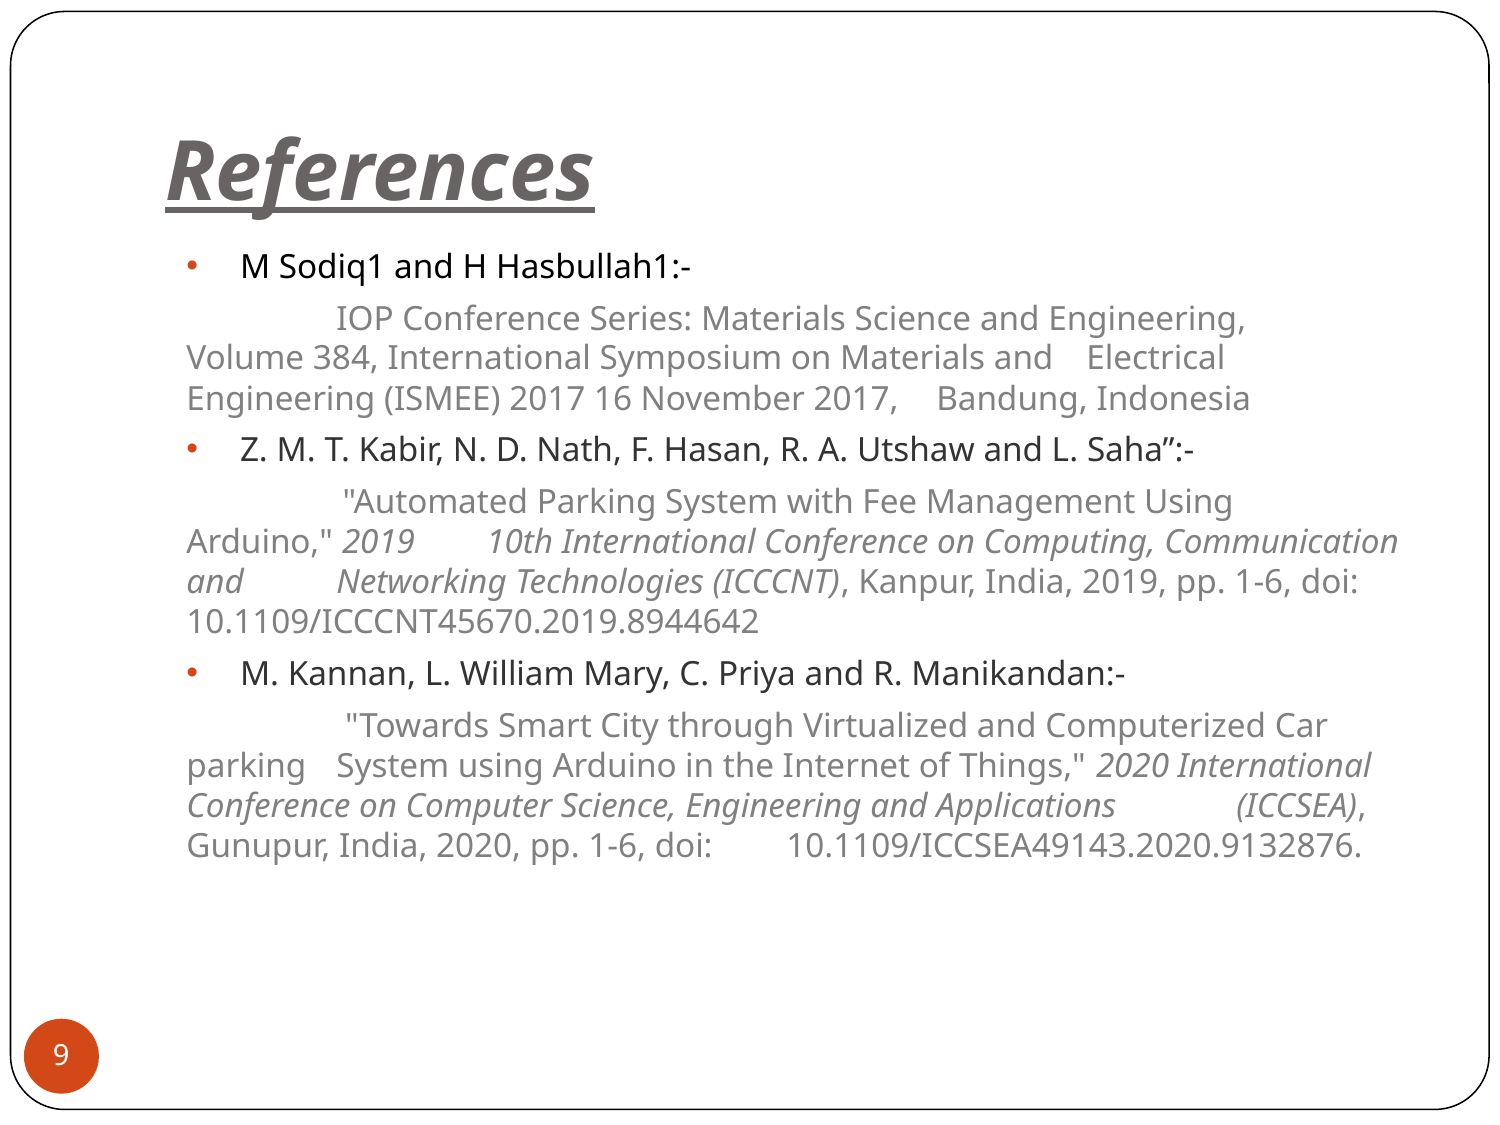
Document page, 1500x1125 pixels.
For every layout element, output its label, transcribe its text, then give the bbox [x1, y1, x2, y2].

list M Sodiq1 and H Hasbullah1:- IOP Conference Series: Materials Science and Engineering, Volume 384, International Symposium on Materials and Electrical Engineering (ISMEE) 2017 16 November 2017, Bandung, Indonesia Z. M. T. Kabir, N. D. Nath, F. Hasan, R. A. Utshaw and L. Saha”:- "Automated Parking System with Fee Management Using Arduino," 2019 10th International Conference on Computing, Communication and Networking Technologies (ICCCNT), Kanpur, India, 2019, pp. 1-6, doi: 10.1109/ICCCNT45670.2019.8944642 M. Kannan, L. William Mary, C. Priya and R. Manikandan:- "Towards Smart City through Virtualized and Computerized Car parking System using Arduino in the Internet of Things," 2020 International Conference on Computer Science, Engineering and Applications (ICCSEA), Gunupur, India, 2020, pp. 1-6, doi: 10.1109/ICCSEA49143.2020.9132876. [150, 237, 1425, 988]
slide_number 9 [23, 1018, 99, 1094]
title References [150, 45, 1425, 233]
